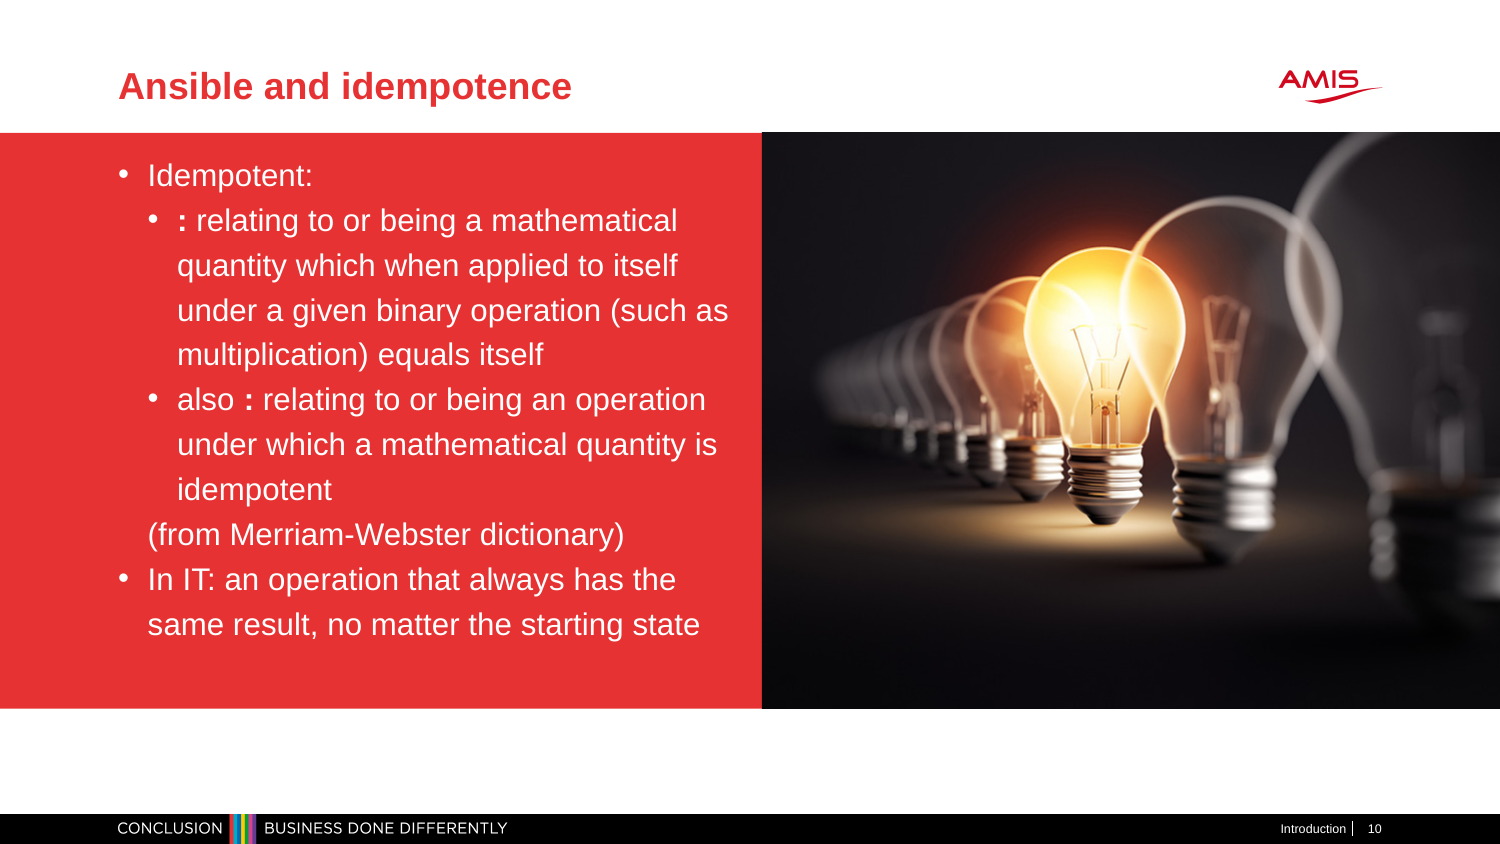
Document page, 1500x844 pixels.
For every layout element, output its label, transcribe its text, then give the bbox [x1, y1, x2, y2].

picture [1205, 59, 1388, 106]
slide_number 10 [1358, 820, 1382, 839]
title Ansible and idempotence [118, 47, 1205, 130]
picture [0, 814, 236, 844]
footer Introduction [814, 820, 1347, 839]
picture [239, 814, 1500, 844]
list Idempotent: : relating to or being a mathematical quantity which when applied to itself under a given binary operation (such as multiplication) equals itself also : relating to or being an operation under which a mathematical quantity is idempotent (from Merriam-Webster dictionary) In IT: an operation that always has the same result, no matter the starting state [118, 147, 733, 706]
picture [761, 132, 1500, 709]
